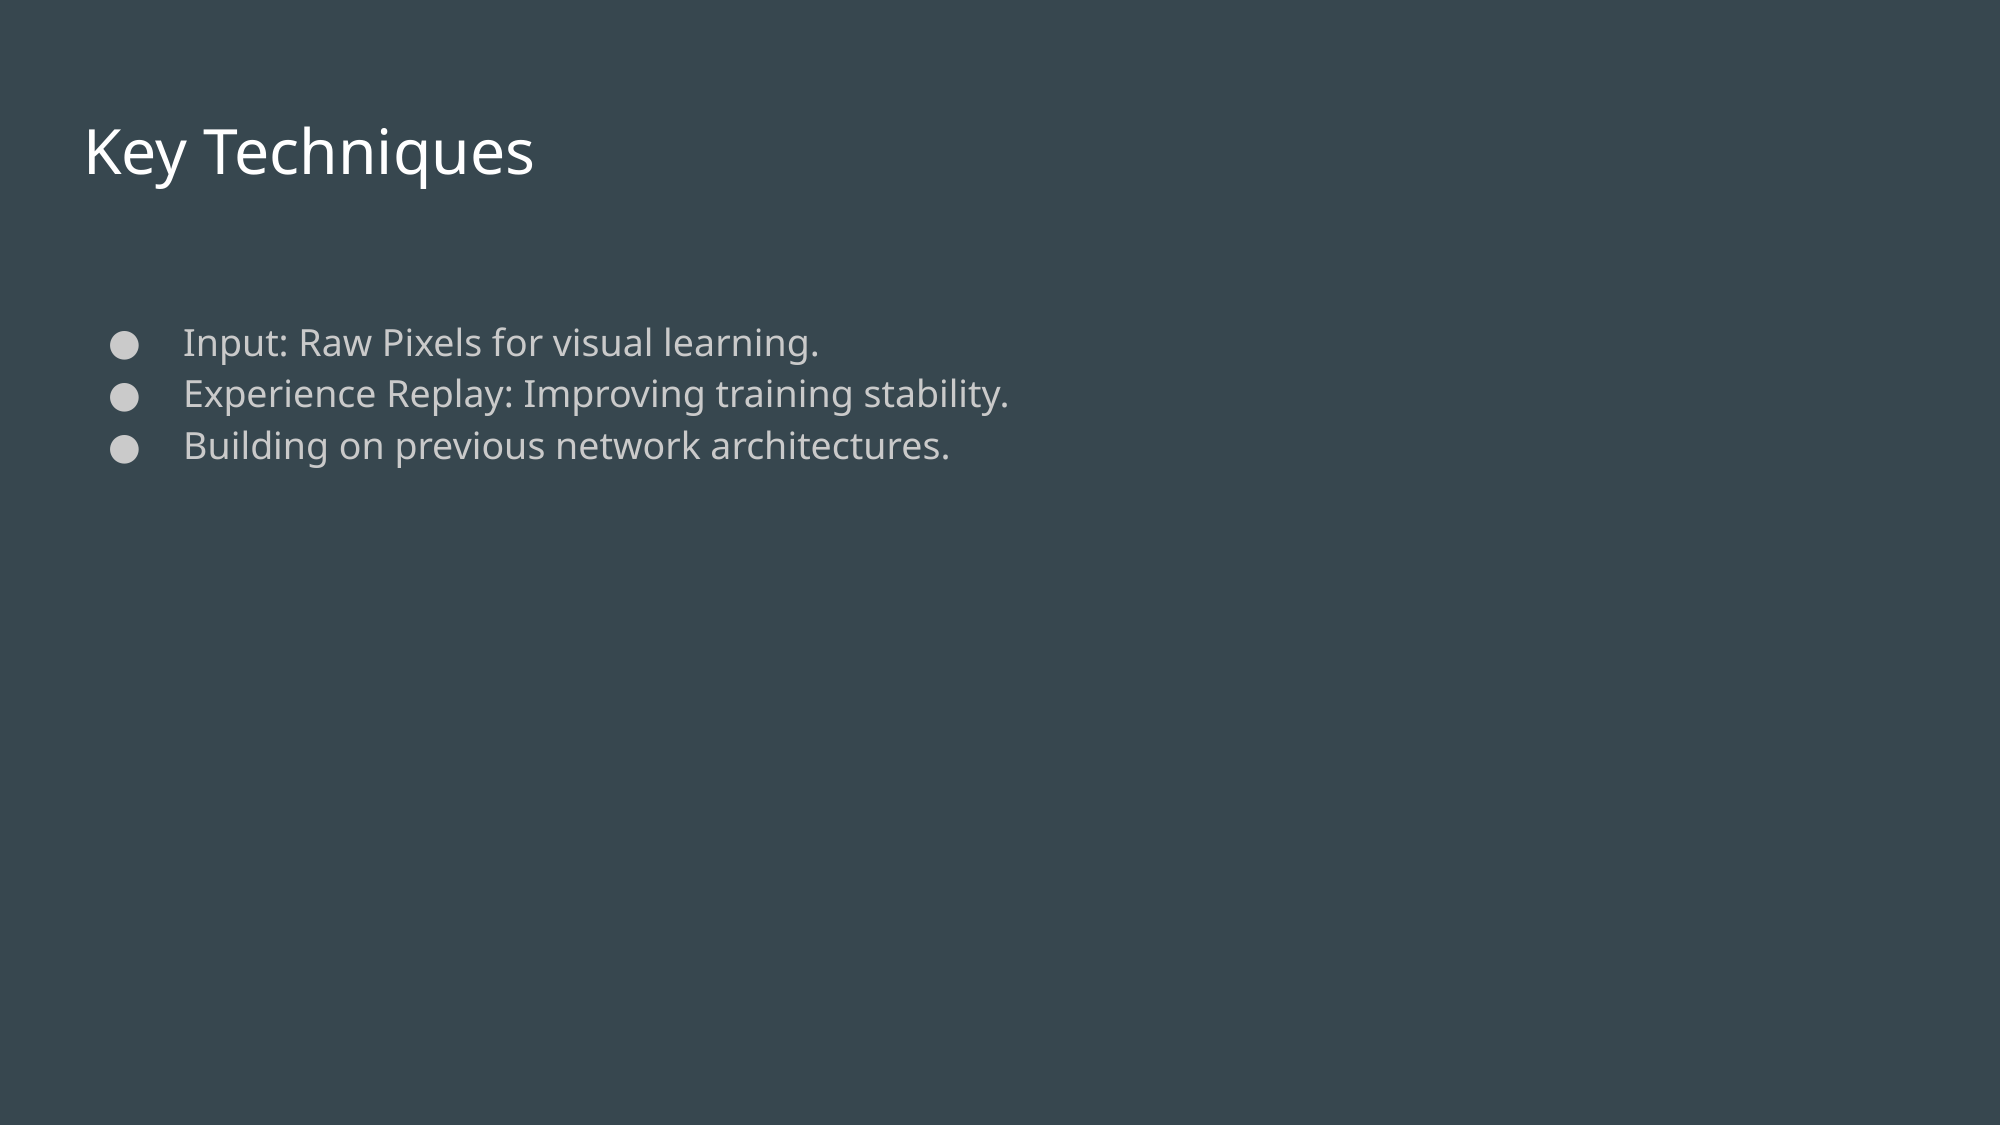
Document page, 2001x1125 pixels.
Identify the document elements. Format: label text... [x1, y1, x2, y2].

list Input: Raw Pixels for visual learning. Experience Replay: Improving training stability. Building on previous network architectures. [68, 252, 1932, 1000]
title Key Techniques [68, 97, 1932, 223]
